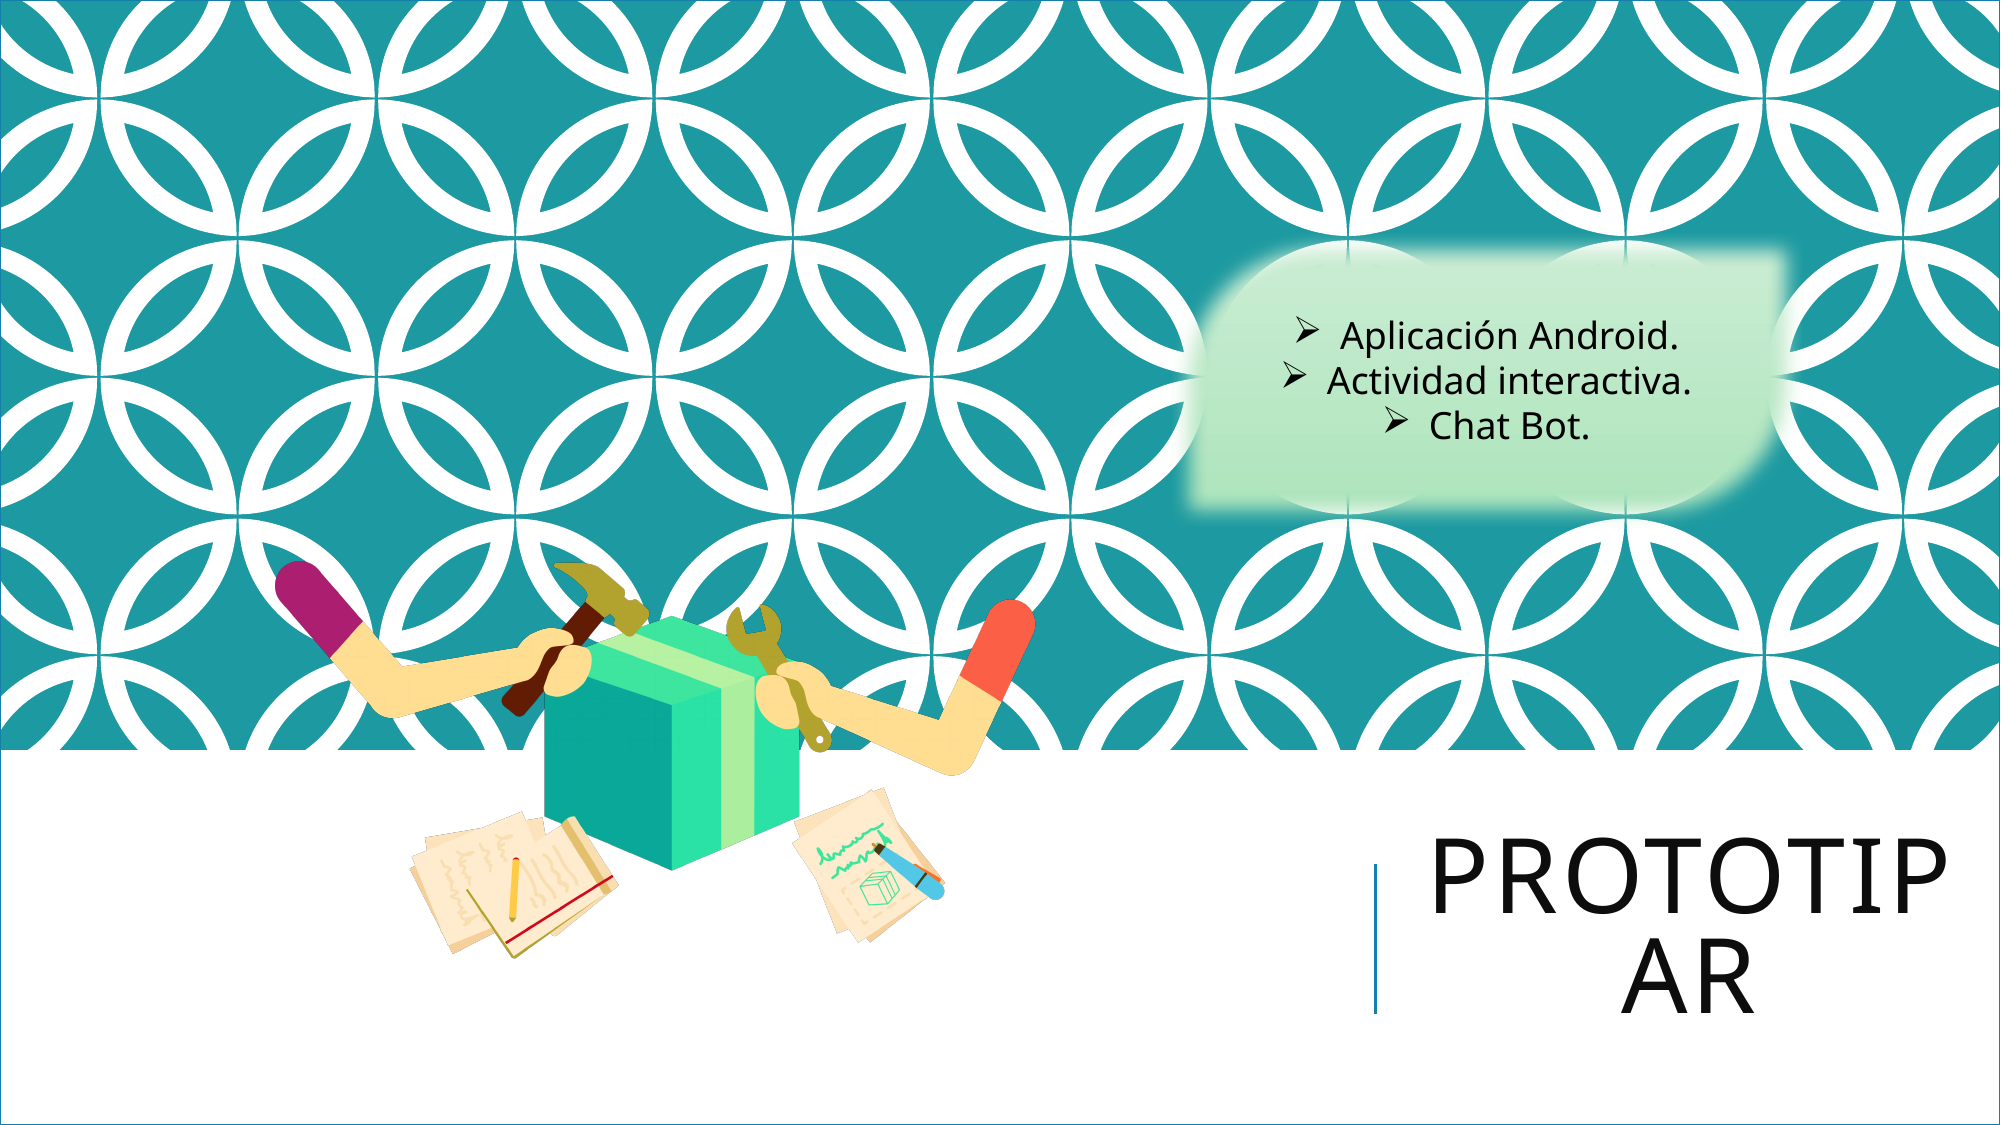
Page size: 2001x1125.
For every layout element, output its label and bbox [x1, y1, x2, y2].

text_box [0, 0, 2000, 1125]
picture [211, 426, 1098, 1054]
